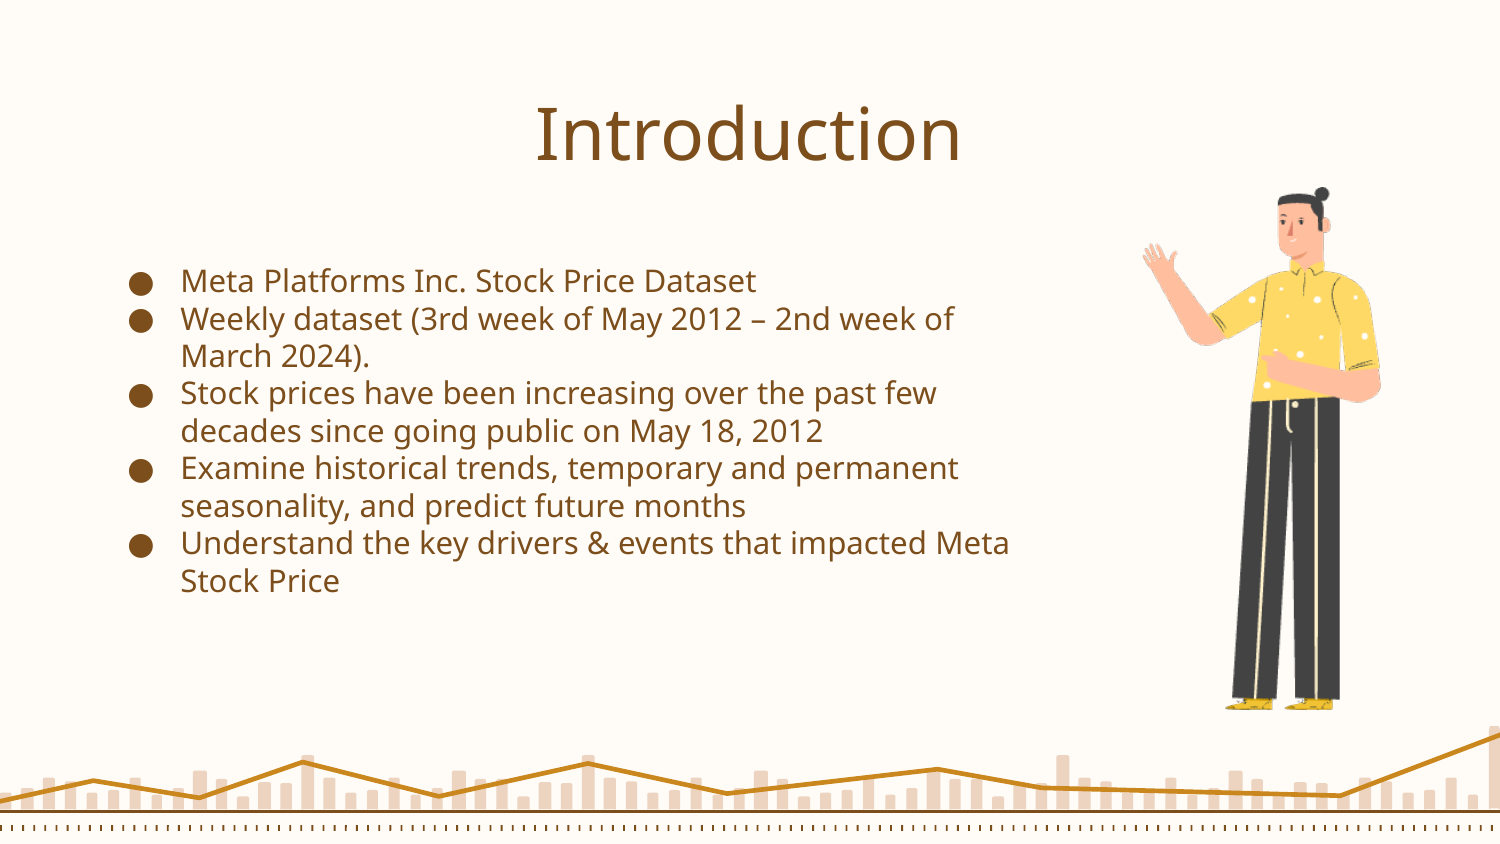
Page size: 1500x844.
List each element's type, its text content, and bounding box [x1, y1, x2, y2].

picture [1142, 186, 1383, 712]
title Introduction [118, 72, 1382, 167]
subtitle Meta Platforms Inc. Stock Price Dataset Weekly dataset (3rd week of May 2012 – 2nd week of March 2024). Stock prices have been increasing over the past few decades since going public on May 18, 2012 Examine historical trends, temporary and permanent seasonality, and predict future months Understand the key drivers & events that impacted Meta Stock Price [90, 246, 1054, 712]
